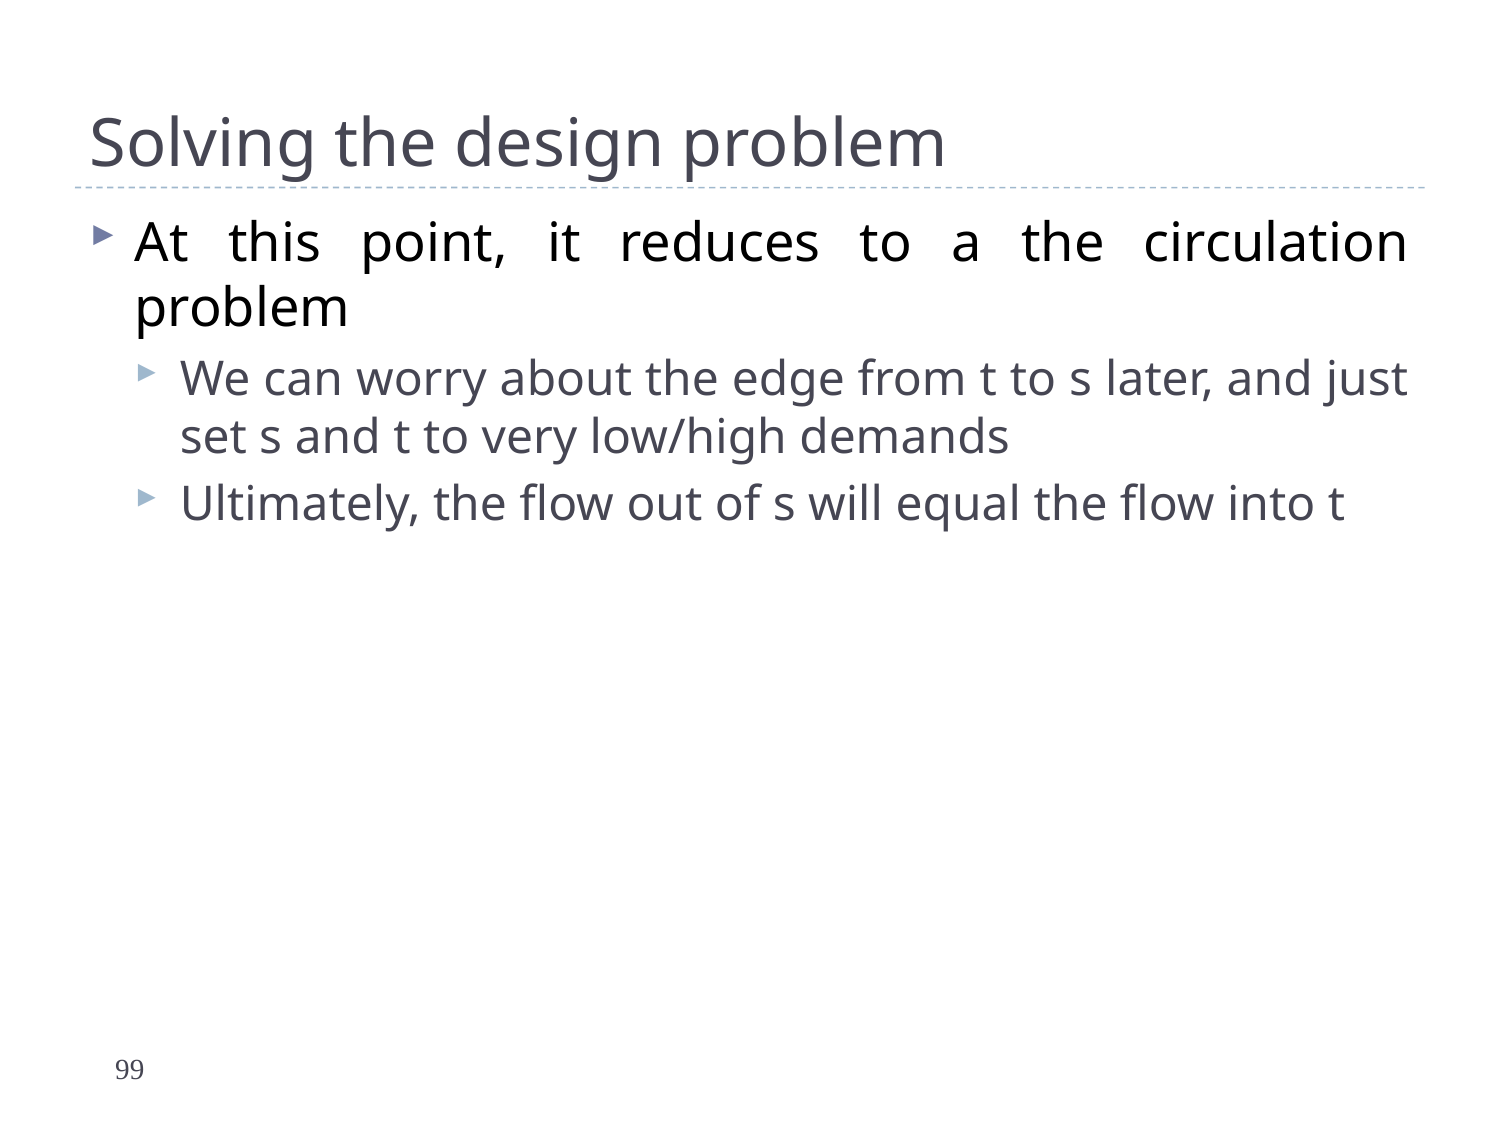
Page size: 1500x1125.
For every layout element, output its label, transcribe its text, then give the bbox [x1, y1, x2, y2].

title Solving the design problem [75, 24, 1425, 188]
slide_number 99 [100, 1042, 426, 1103]
list At this point, it reduces to a the circulation problem We can worry about the edge from t to s later, and just set s and t to very low/high demands Ultimately, the flow out of s will equal the flow into t [75, 200, 1425, 1010]
